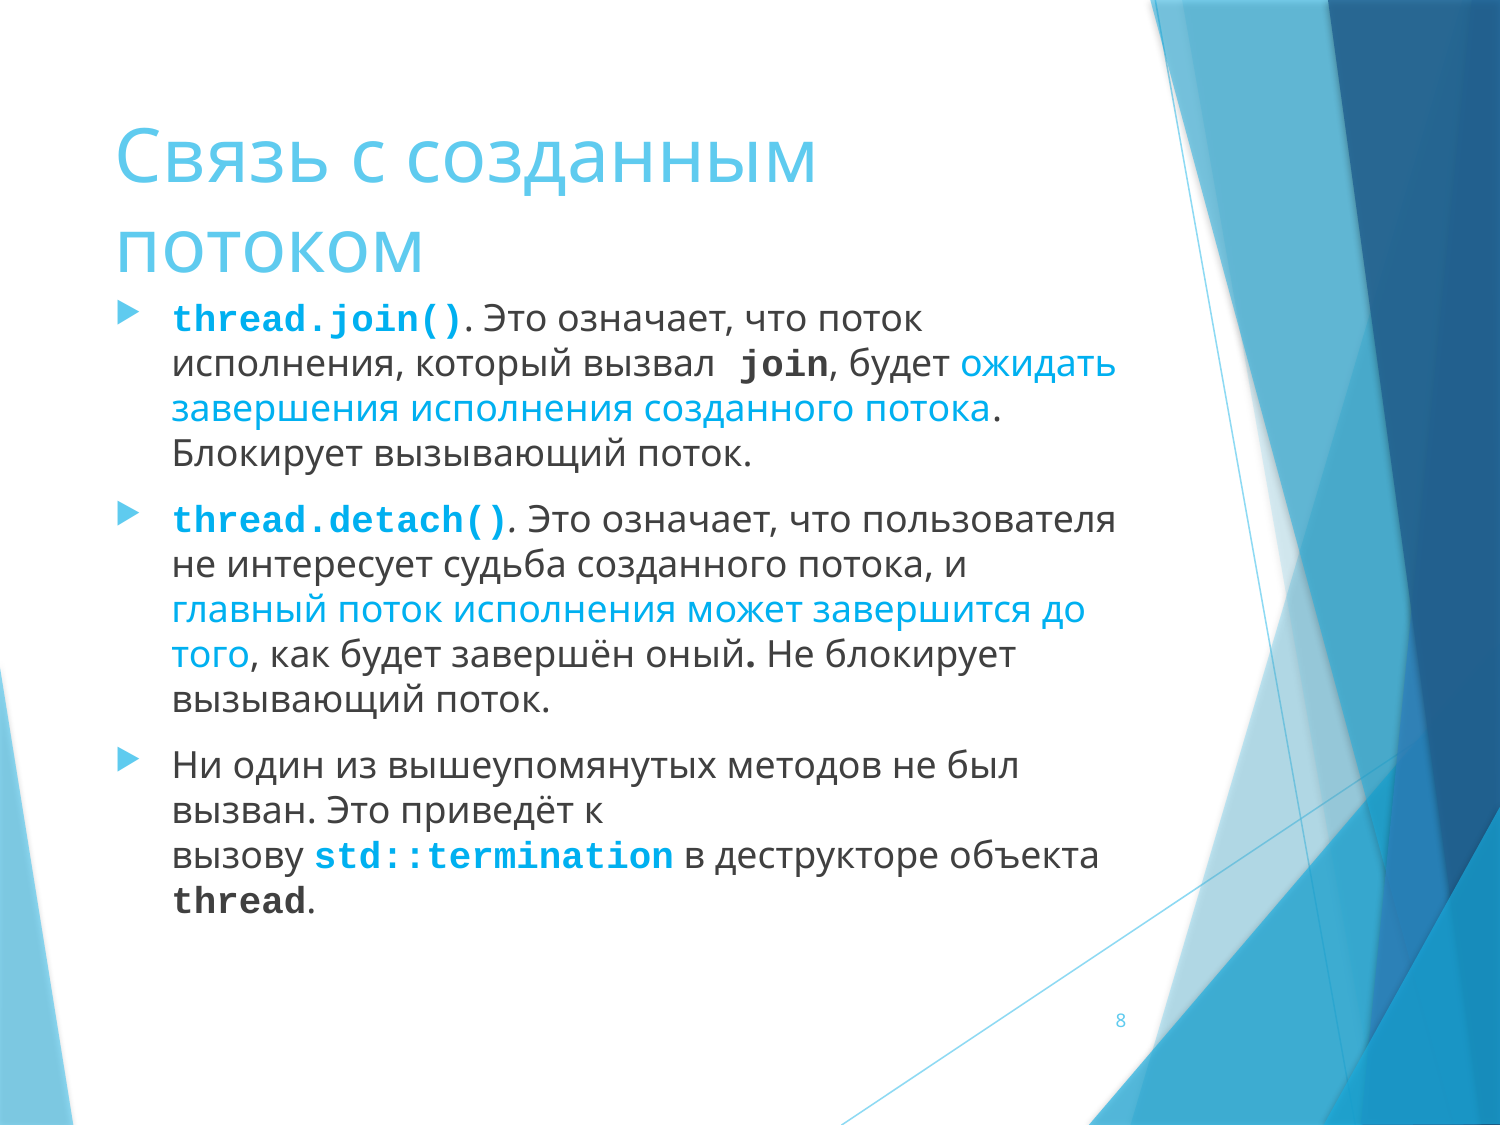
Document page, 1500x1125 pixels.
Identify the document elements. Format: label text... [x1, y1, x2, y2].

title Связь с созданным потоком [99, 99, 1142, 286]
list thread.join(). Это означает, что поток исполнения, который вызвал join, будет ожидать завершения исполнения созданного потока. Блокирует вызывающий поток. thread.detach(). Это означает, что пользователя не интересует судьба созданного потока, и главный поток исполнения может завершится до того, как будет завершён оный. Не блокирует вызывающий поток. Ни один из вышеупомянутых методов не был вызван. Это приведёт к вызову std::termination в деструкторе объекта thread. [99, 286, 1142, 991]
slide_number 8 [1057, 991, 1142, 1051]
